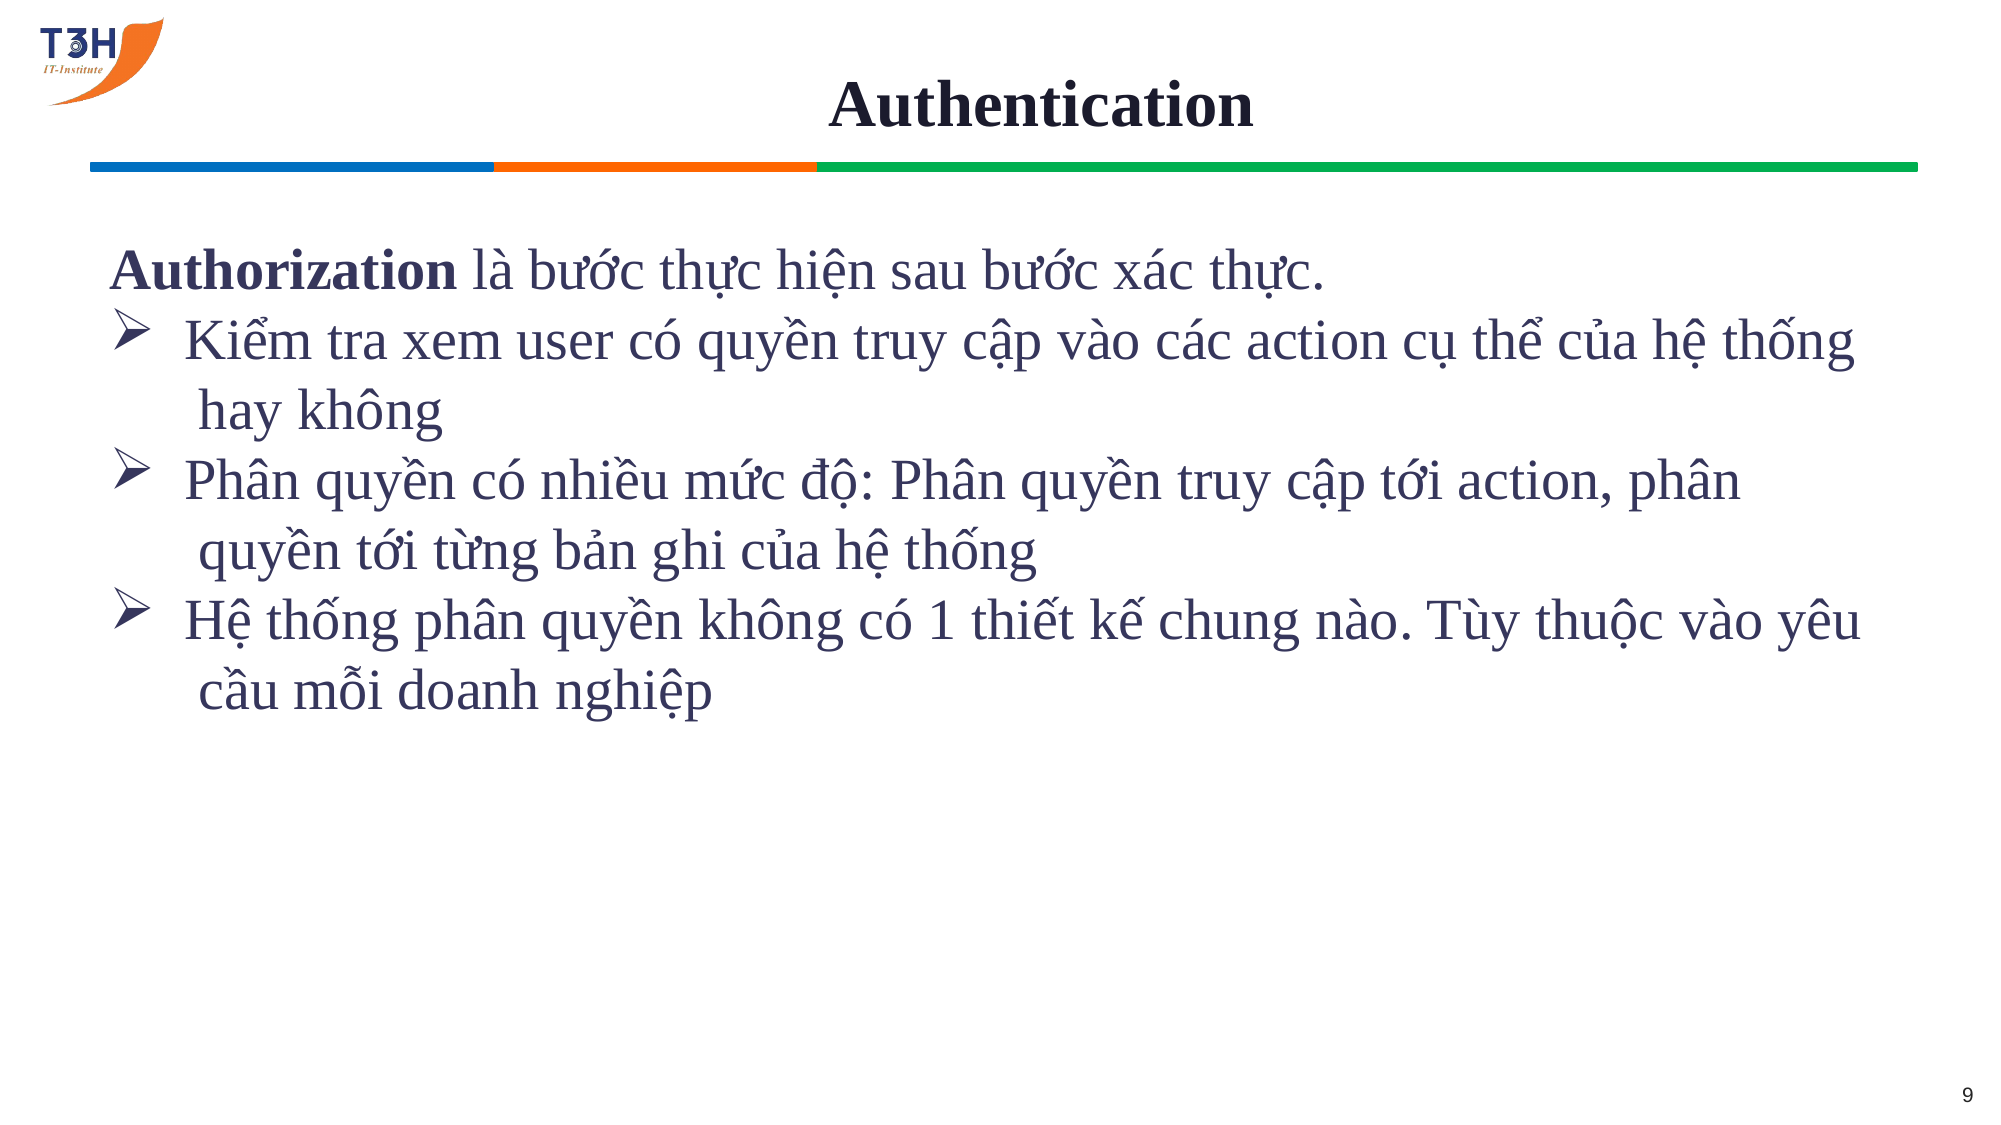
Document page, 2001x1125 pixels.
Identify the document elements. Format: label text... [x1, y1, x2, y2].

slide_number 9 [1955, 1081, 1992, 1125]
picture [40, 17, 164, 106]
text_box Authorization là bước thực hiện sau bước xác thực. Kiểm tra xem user có quyền truy cập vào các action cụ thể của hệ thống hay không Phân quyền có nhiều mức độ: Phân quyền truy cập tới action, phân quyền tới từng bản ghi của hệ thống Hệ thống phân quyền không có 1 thiết kế chung nào. Tùy thuộc vào yêu cầu mỗi doanh nghiệp [107, 229, 1868, 721]
title Authentication [826, 57, 1258, 229]
